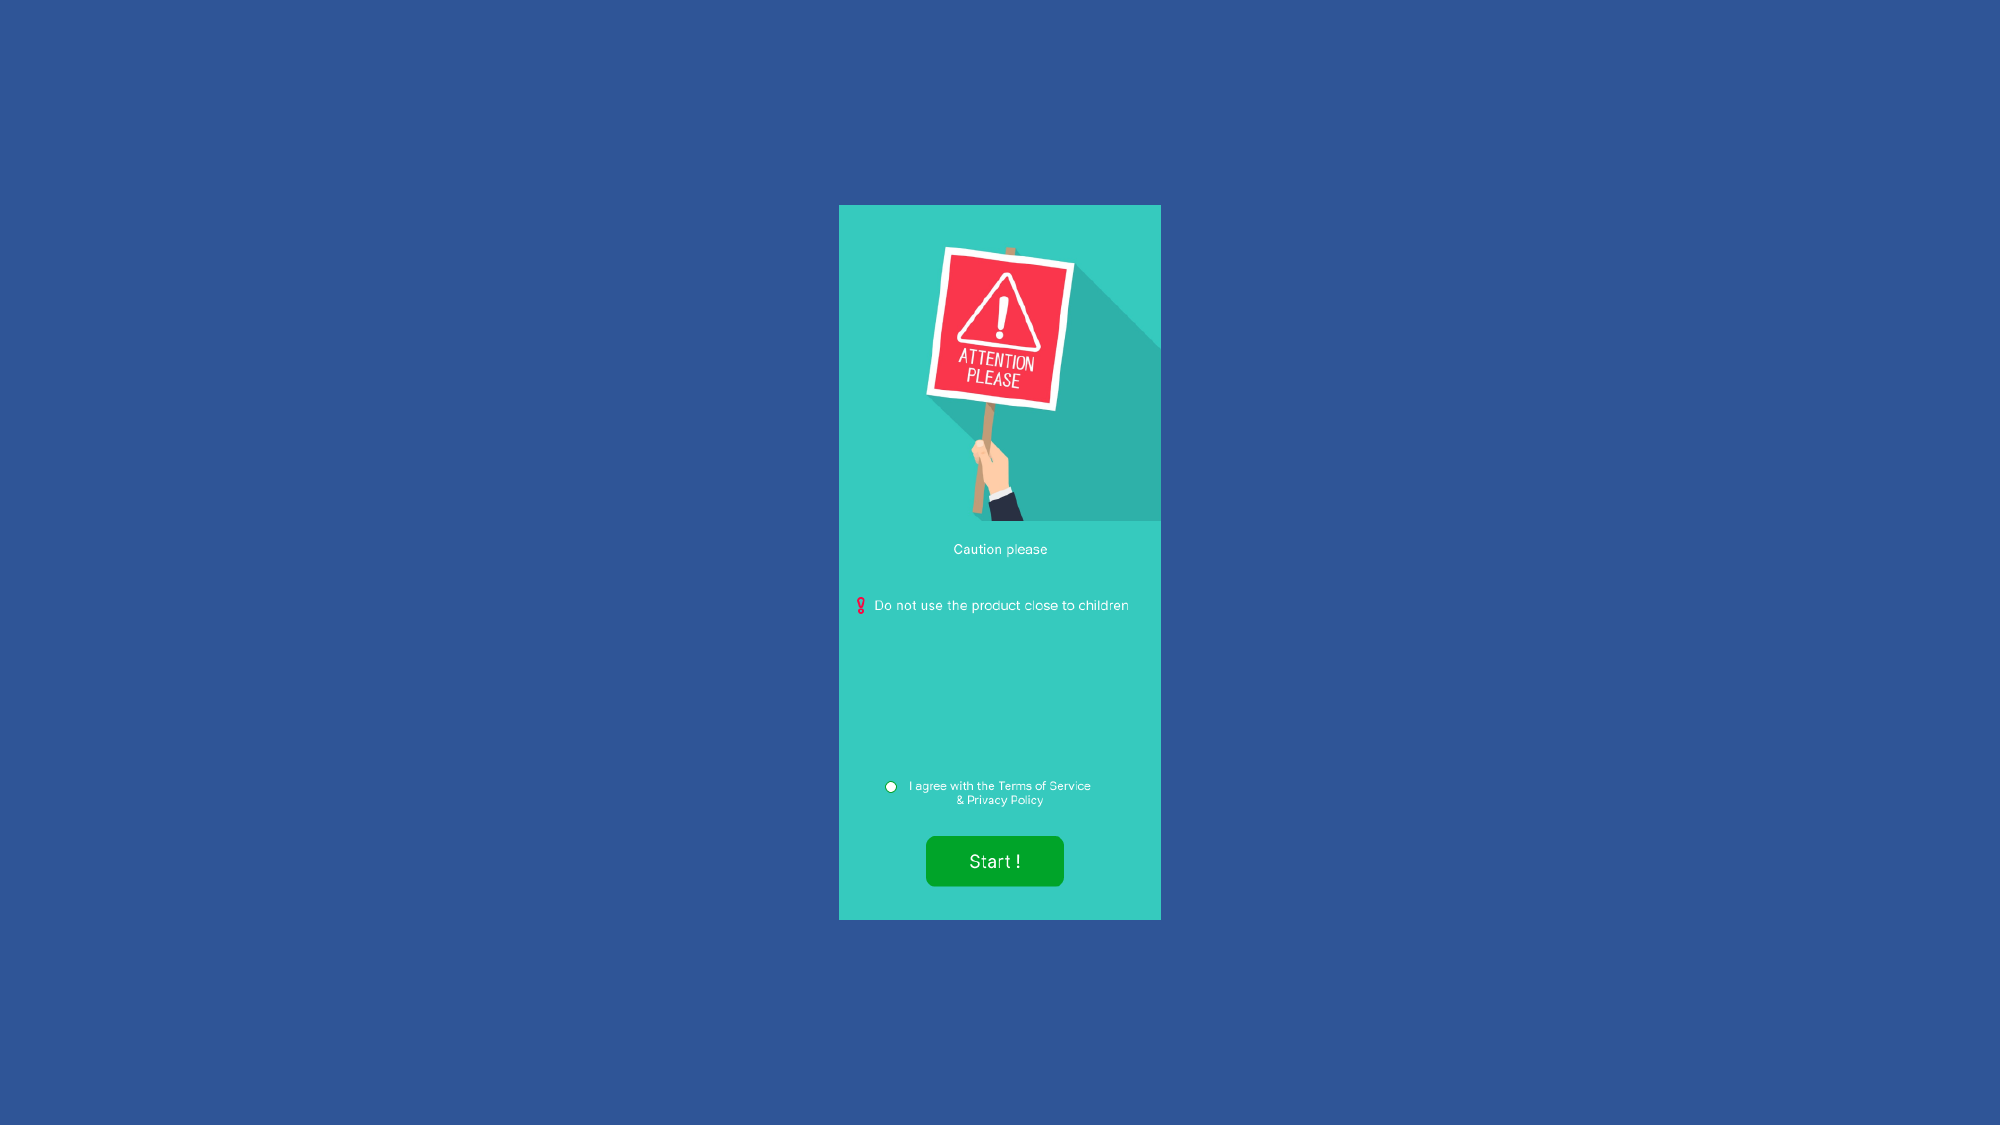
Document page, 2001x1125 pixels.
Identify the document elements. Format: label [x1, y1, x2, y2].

list [839, 205, 1161, 920]
